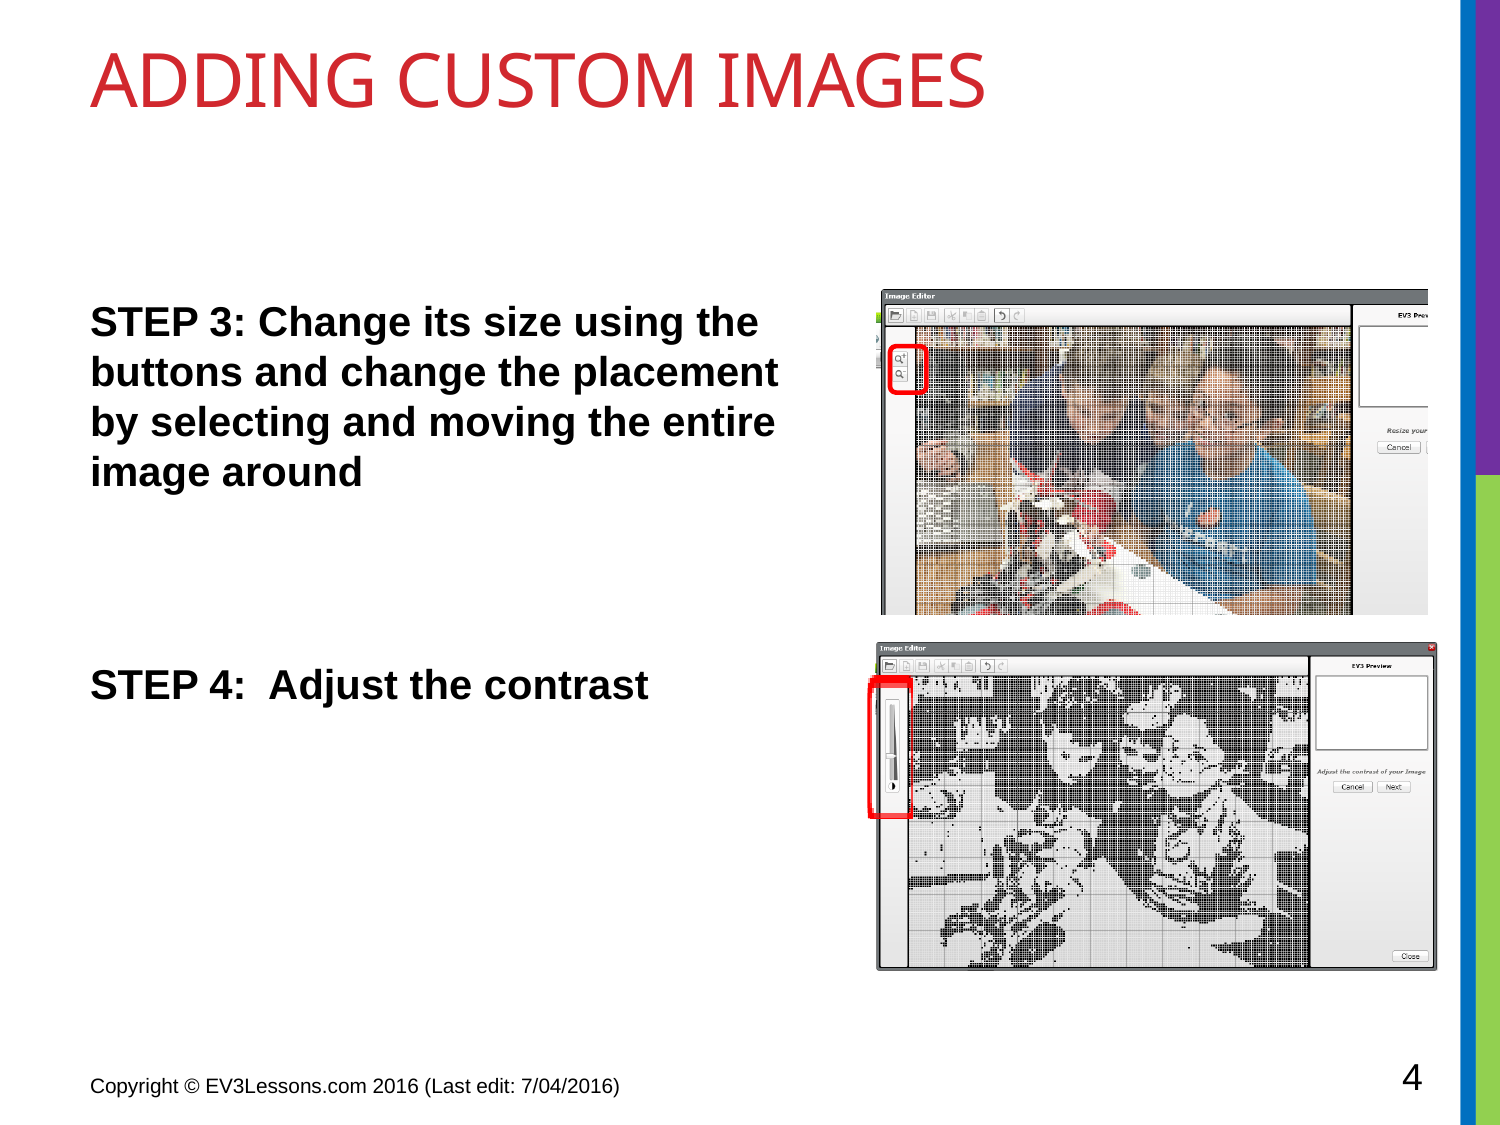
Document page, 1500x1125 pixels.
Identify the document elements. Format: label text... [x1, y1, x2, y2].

slide_number 4 [1387, 1045, 1491, 1106]
list STEP 3: Change its size using the buttons and change the placement by selecting and moving the entire image around STEP 4: Adjust the contrast [75, 287, 848, 1005]
picture [875, 286, 1429, 615]
picture [866, 640, 1440, 972]
footer Copyright © EV3Lessons.com 2016 (Last edit: 7/04/2016) [75, 1065, 638, 1112]
title ADDING CUSTOM IMAGES [75, 25, 1428, 250]
